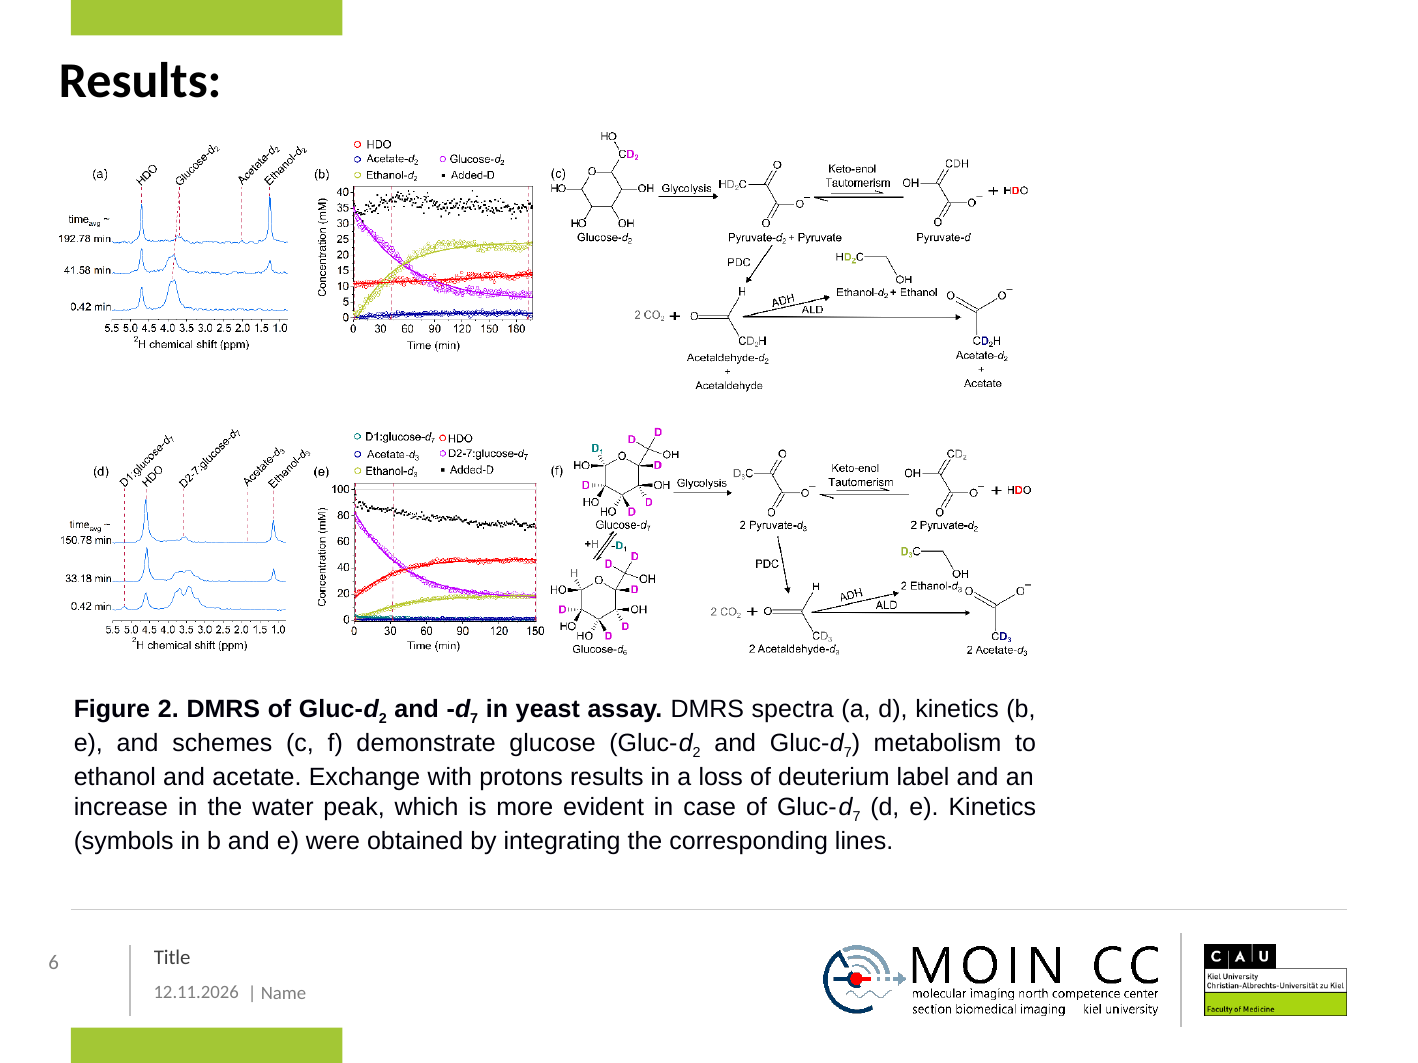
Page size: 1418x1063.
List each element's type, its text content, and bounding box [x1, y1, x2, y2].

title Results: [59, 47, 697, 118]
picture [823, 945, 1158, 1016]
picture [1204, 944, 1347, 1016]
picture [58, 129, 1035, 657]
text_box Figure 2. DMRS of Gluc-d2 and -d7 in yeast assay. DMRS spectra (a, d), kinetics (b, e), and schemes (c, f) demonstrate glucose (Gluc-d2 and Gluc-d7) metabolism to ethanol and acetate. Exchange with protons results in a loss of deuterium label and an increase in the water peak, which is more evident in case of Gluc-d7 (d, e). Kinetics (symbols in b and e) were obtained by integrating the corresponding lines. [58, 685, 1052, 862]
